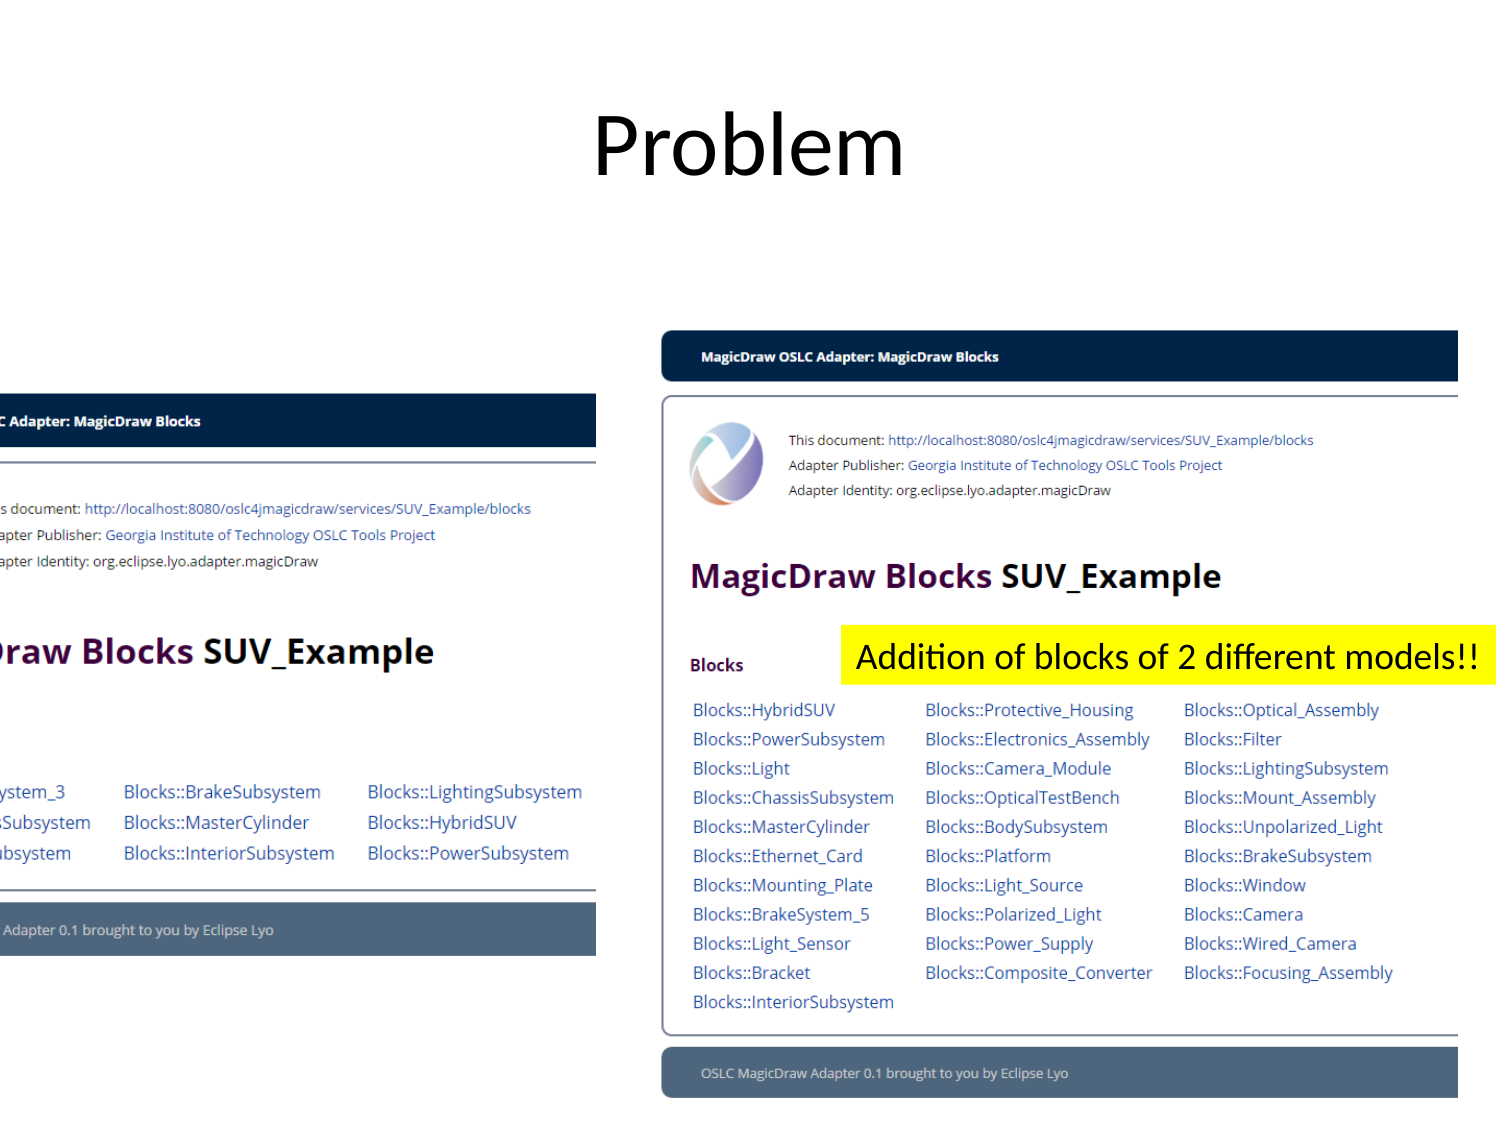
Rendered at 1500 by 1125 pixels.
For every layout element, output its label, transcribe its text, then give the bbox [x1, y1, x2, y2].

picture [0, 387, 596, 968]
title Problem [75, 45, 1425, 233]
picture [649, 321, 1458, 1125]
text_box Addition of blocks of 2 different models!! [1462, 624, 1496, 685]
